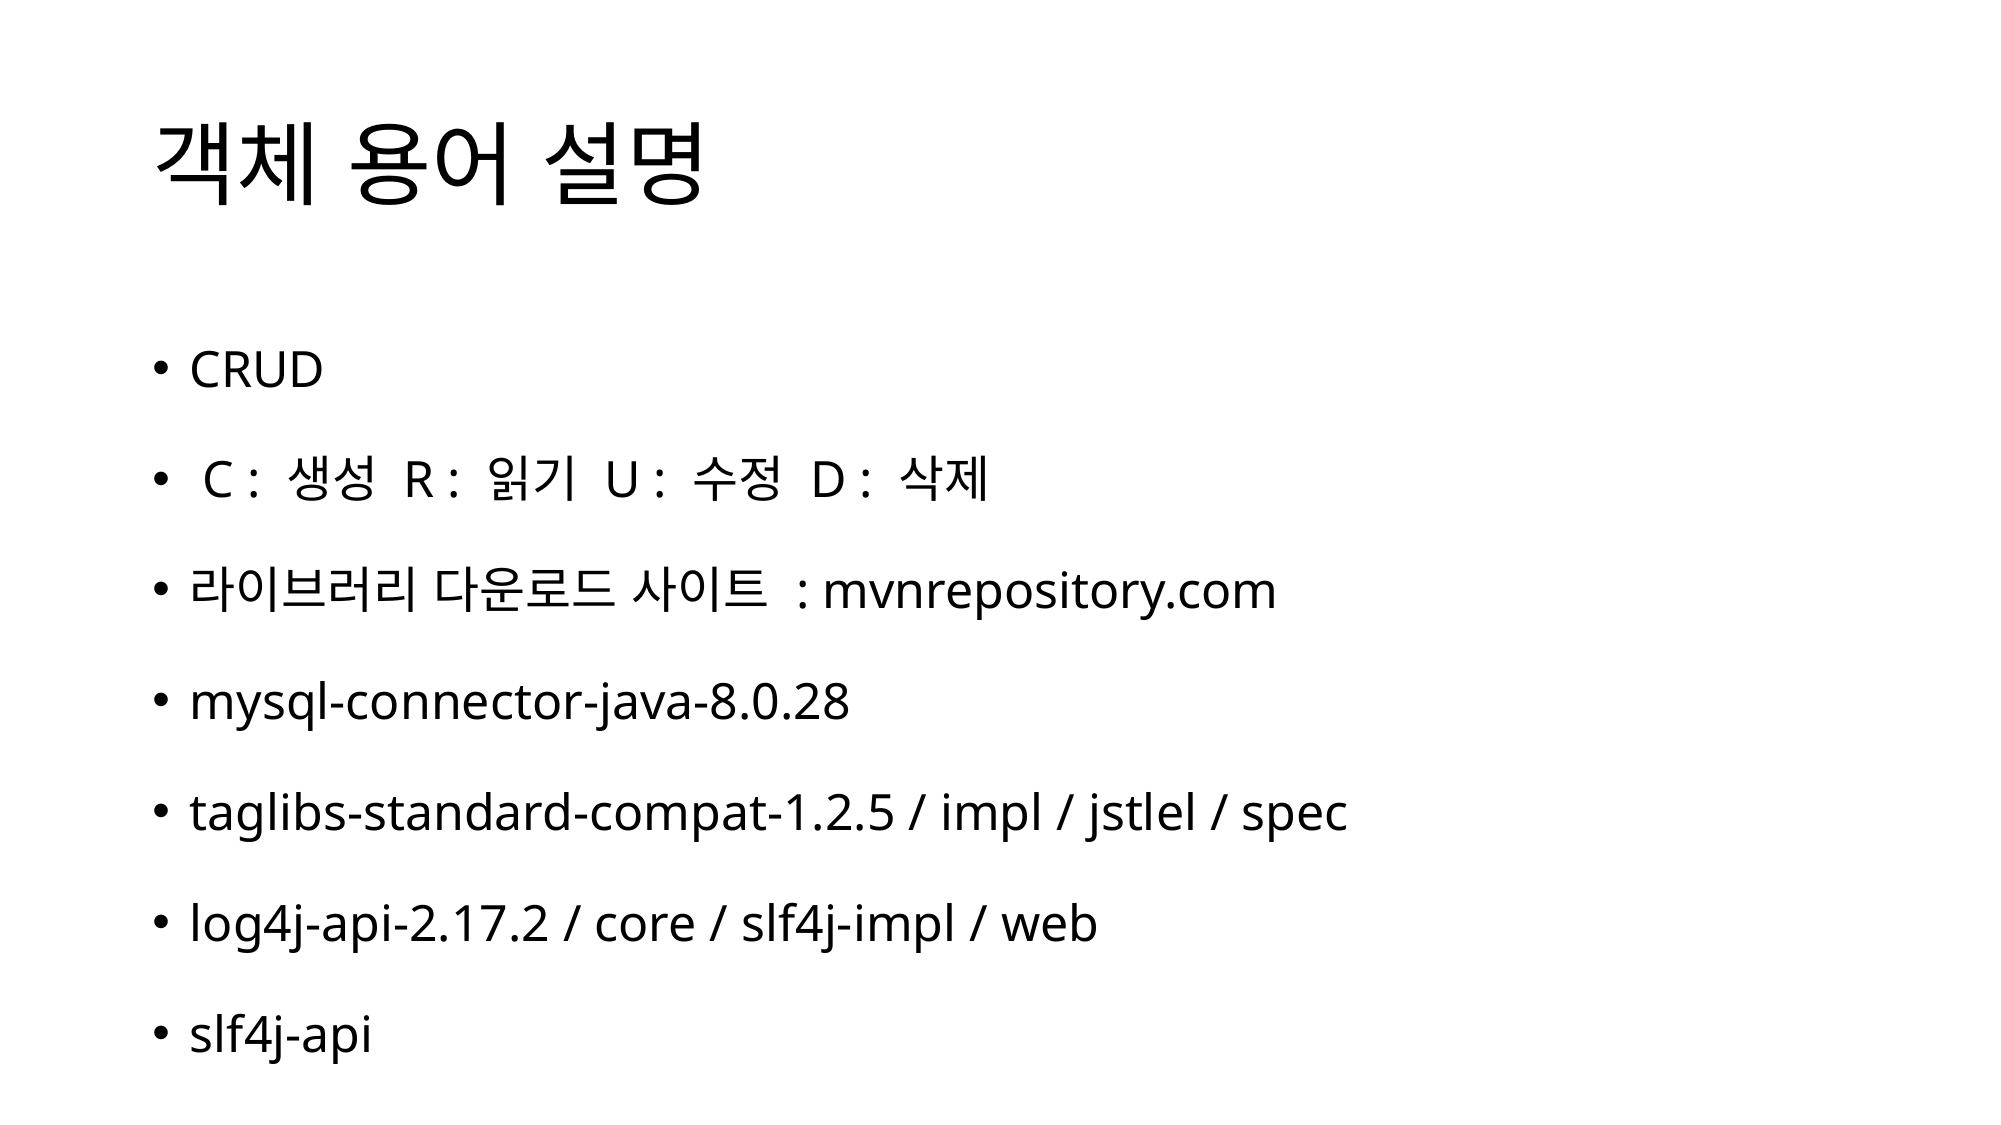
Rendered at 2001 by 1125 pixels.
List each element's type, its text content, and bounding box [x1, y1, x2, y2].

title 객체 용어 설명 [137, 59, 1863, 278]
list CRUD C : 생성 R : 읽기 U : 수정 D : 삭제 라이브러리 다운로드 사이트 : mvnrepository.com mysql-connector-java-8.0.28 taglibs-standard-compat-1.2.5 / impl / jstlel / spec log4j-api-2.17.2 / core / slf4j-impl / web slf4j-api [137, 299, 1936, 1077]
